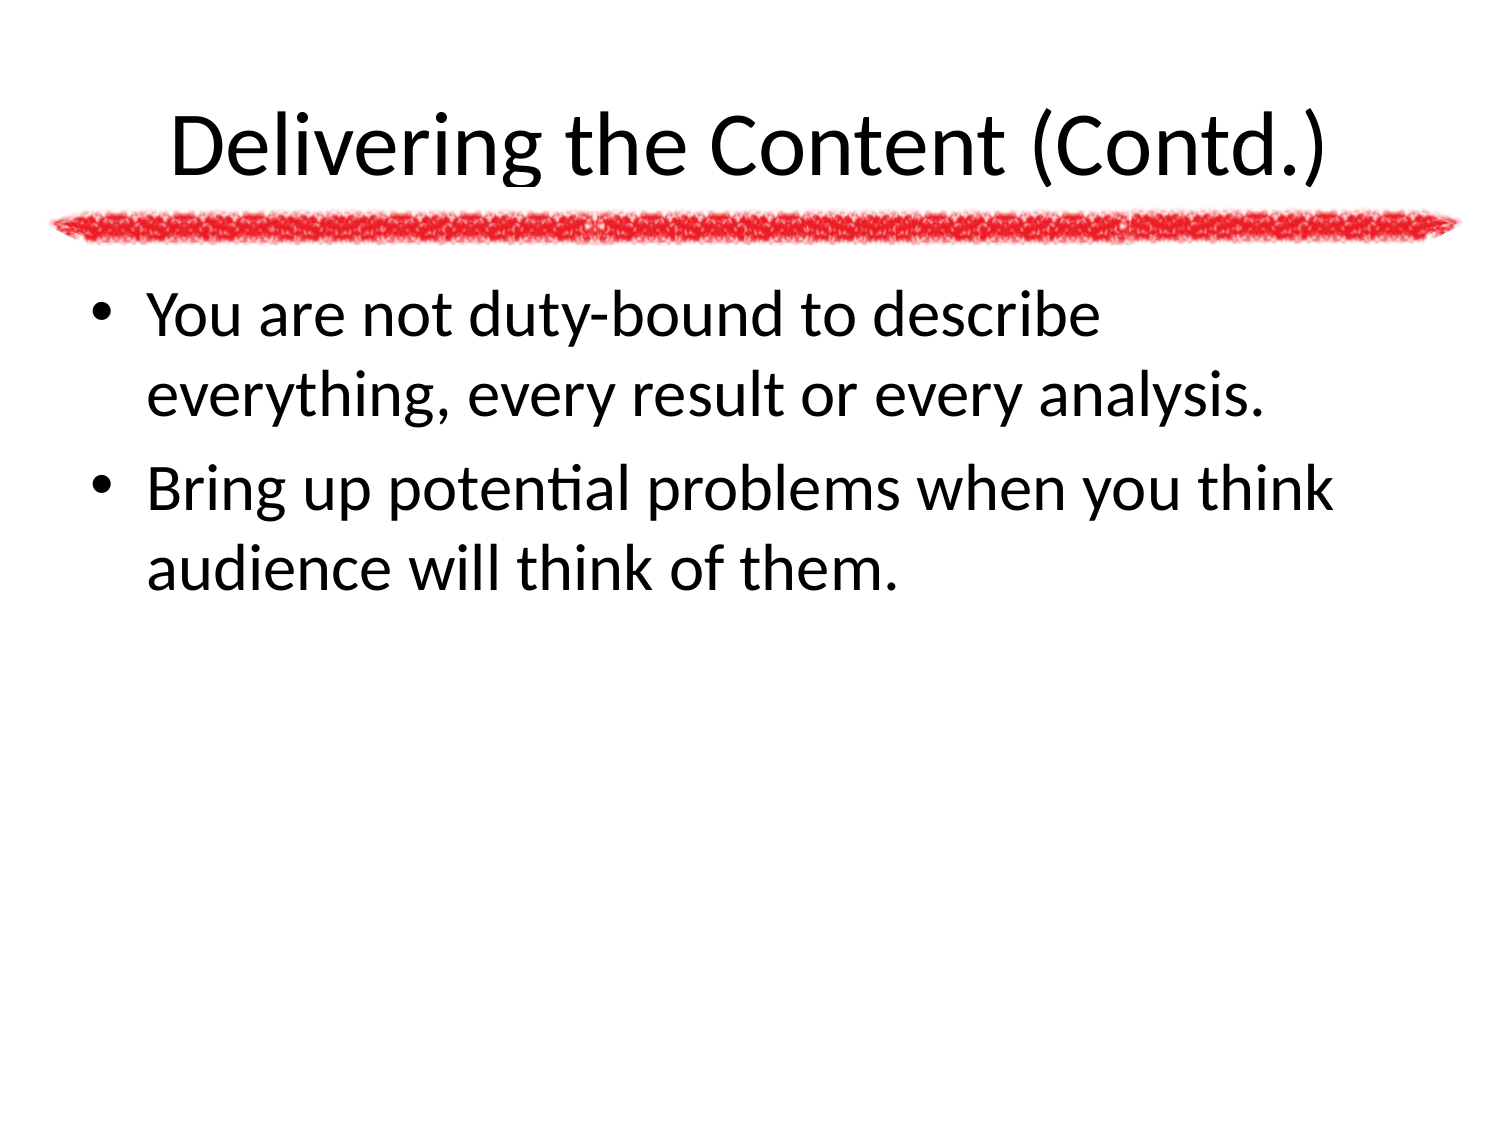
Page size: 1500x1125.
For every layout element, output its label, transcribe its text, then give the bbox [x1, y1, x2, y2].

picture [37, 187, 1470, 268]
list You are not duty-bound to describe everything, every result or every analysis. Bring up potential problems when you think audience will think of them. [75, 277, 1425, 1005]
title Delivering the Content (Contd.) [75, 45, 1425, 185]
